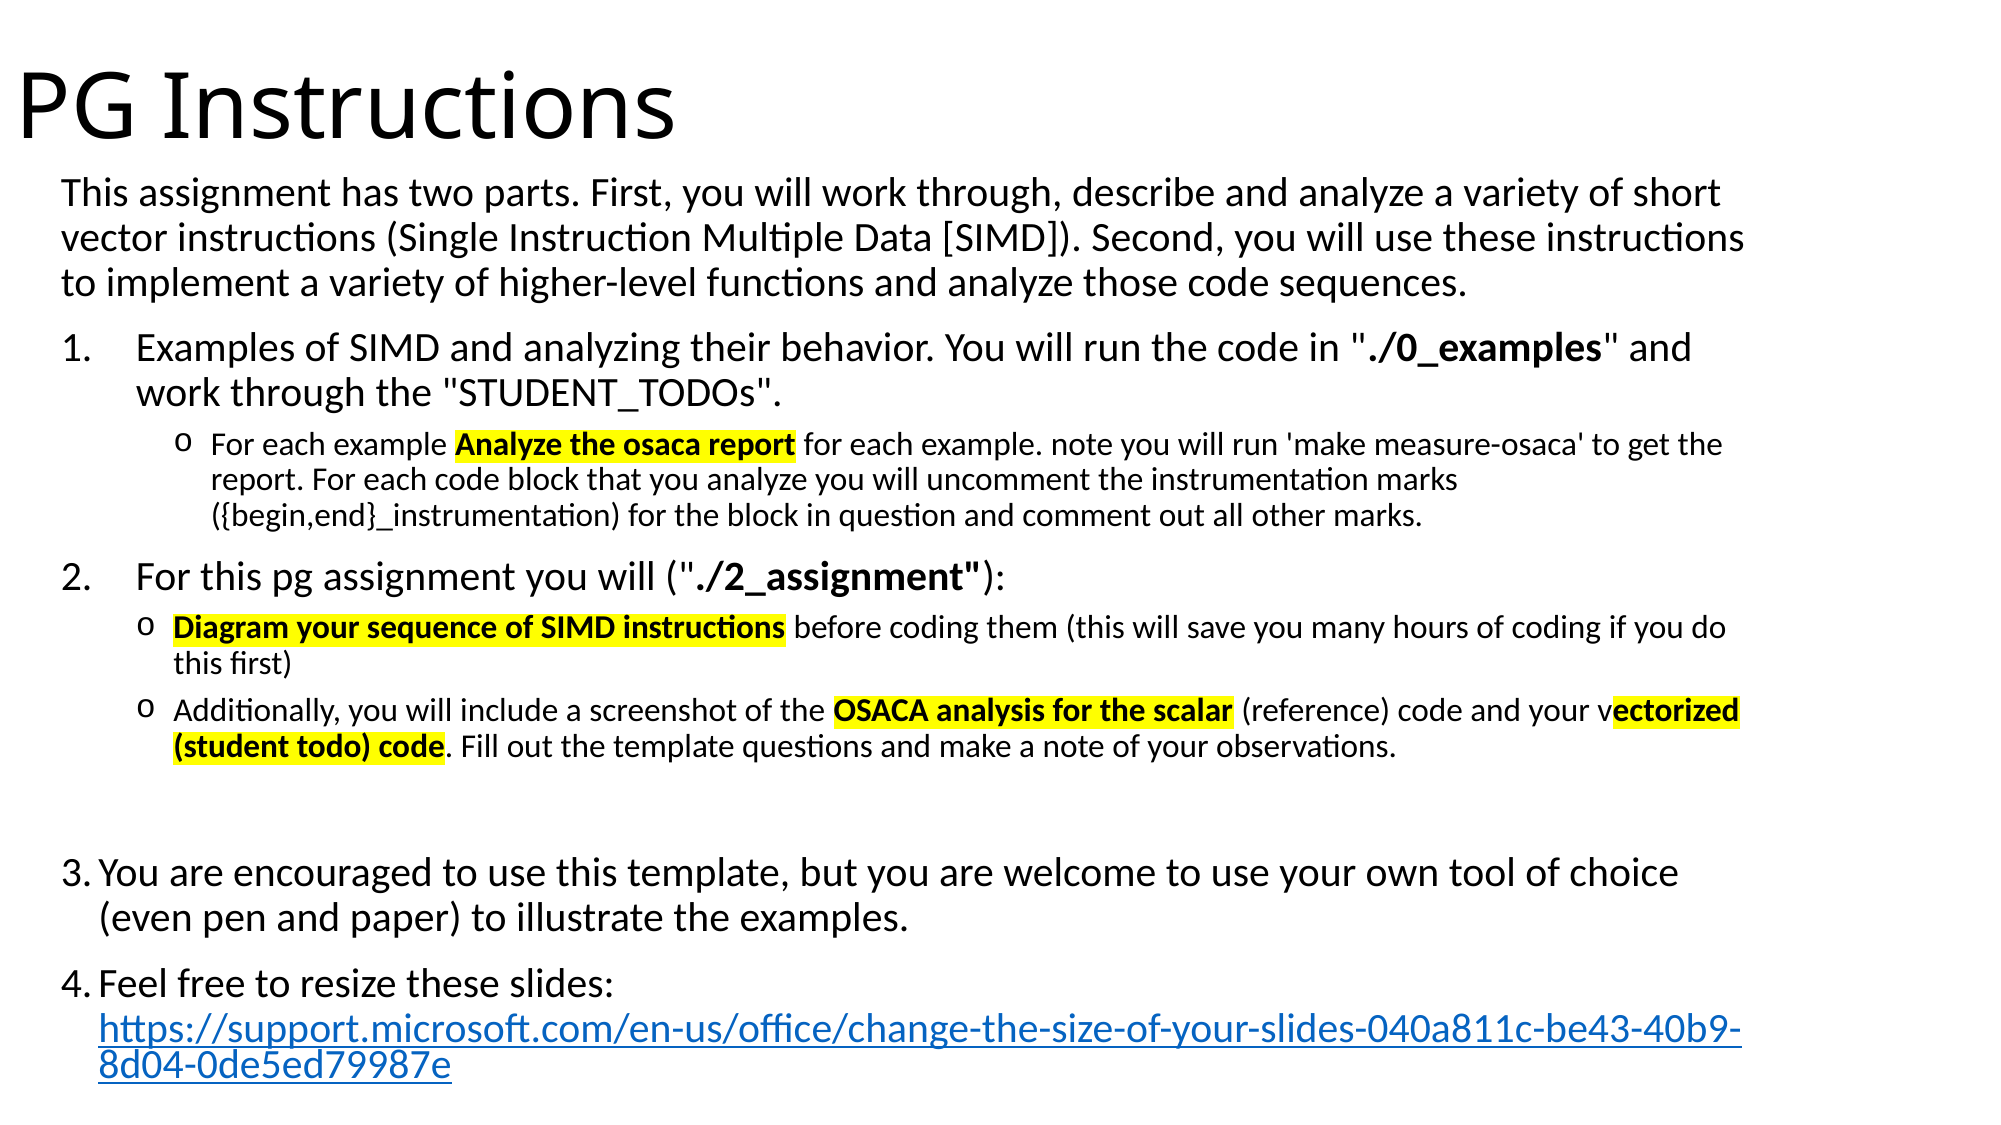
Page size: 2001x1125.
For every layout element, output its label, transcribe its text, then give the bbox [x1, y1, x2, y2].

title PG Instructions [0, 0, 1726, 218]
list This assignment has two parts. First, you will work through, describe and analyze a variety of short vector instructions (Single Instruction Multiple Data [SIMD]). Second, you will use these instructions to implement a variety of higher-level functions and analyze those code sequences. Examples of SIMD and analyzing their behavior. You will run the code in "./0_examples" and work through the "STUDENT_TODOs". For each example Analyze the osaca report for each example. note you will run 'make measure-osaca' to get the report. For each code block that you analyze you will uncomment the instrumentation marks ({begin,end}_instrumentation) for the block in question and comment out all other marks. For this pg assignment you will ("./2_assignment"): Diagram your sequence of SIMD instructions before coding them (this will save you many hours of coding if you do this first) Additionally, you will include a screenshot of the OSACA analysis for the scalar (reference) code and your vectorized (student todo) code. Fill out the template questions and make a note of your observations. You are encouraged to use this template, but you are welcome to use your own tool of choice (even pen and paper) to illustrate the examples. Feel free to resize these slides: https://support.microsoft.com/en-us/office/change-the-size-of-your-slides-040a811c-be43-40b9-8d04-0de5ed79987e [45, 162, 1771, 877]
